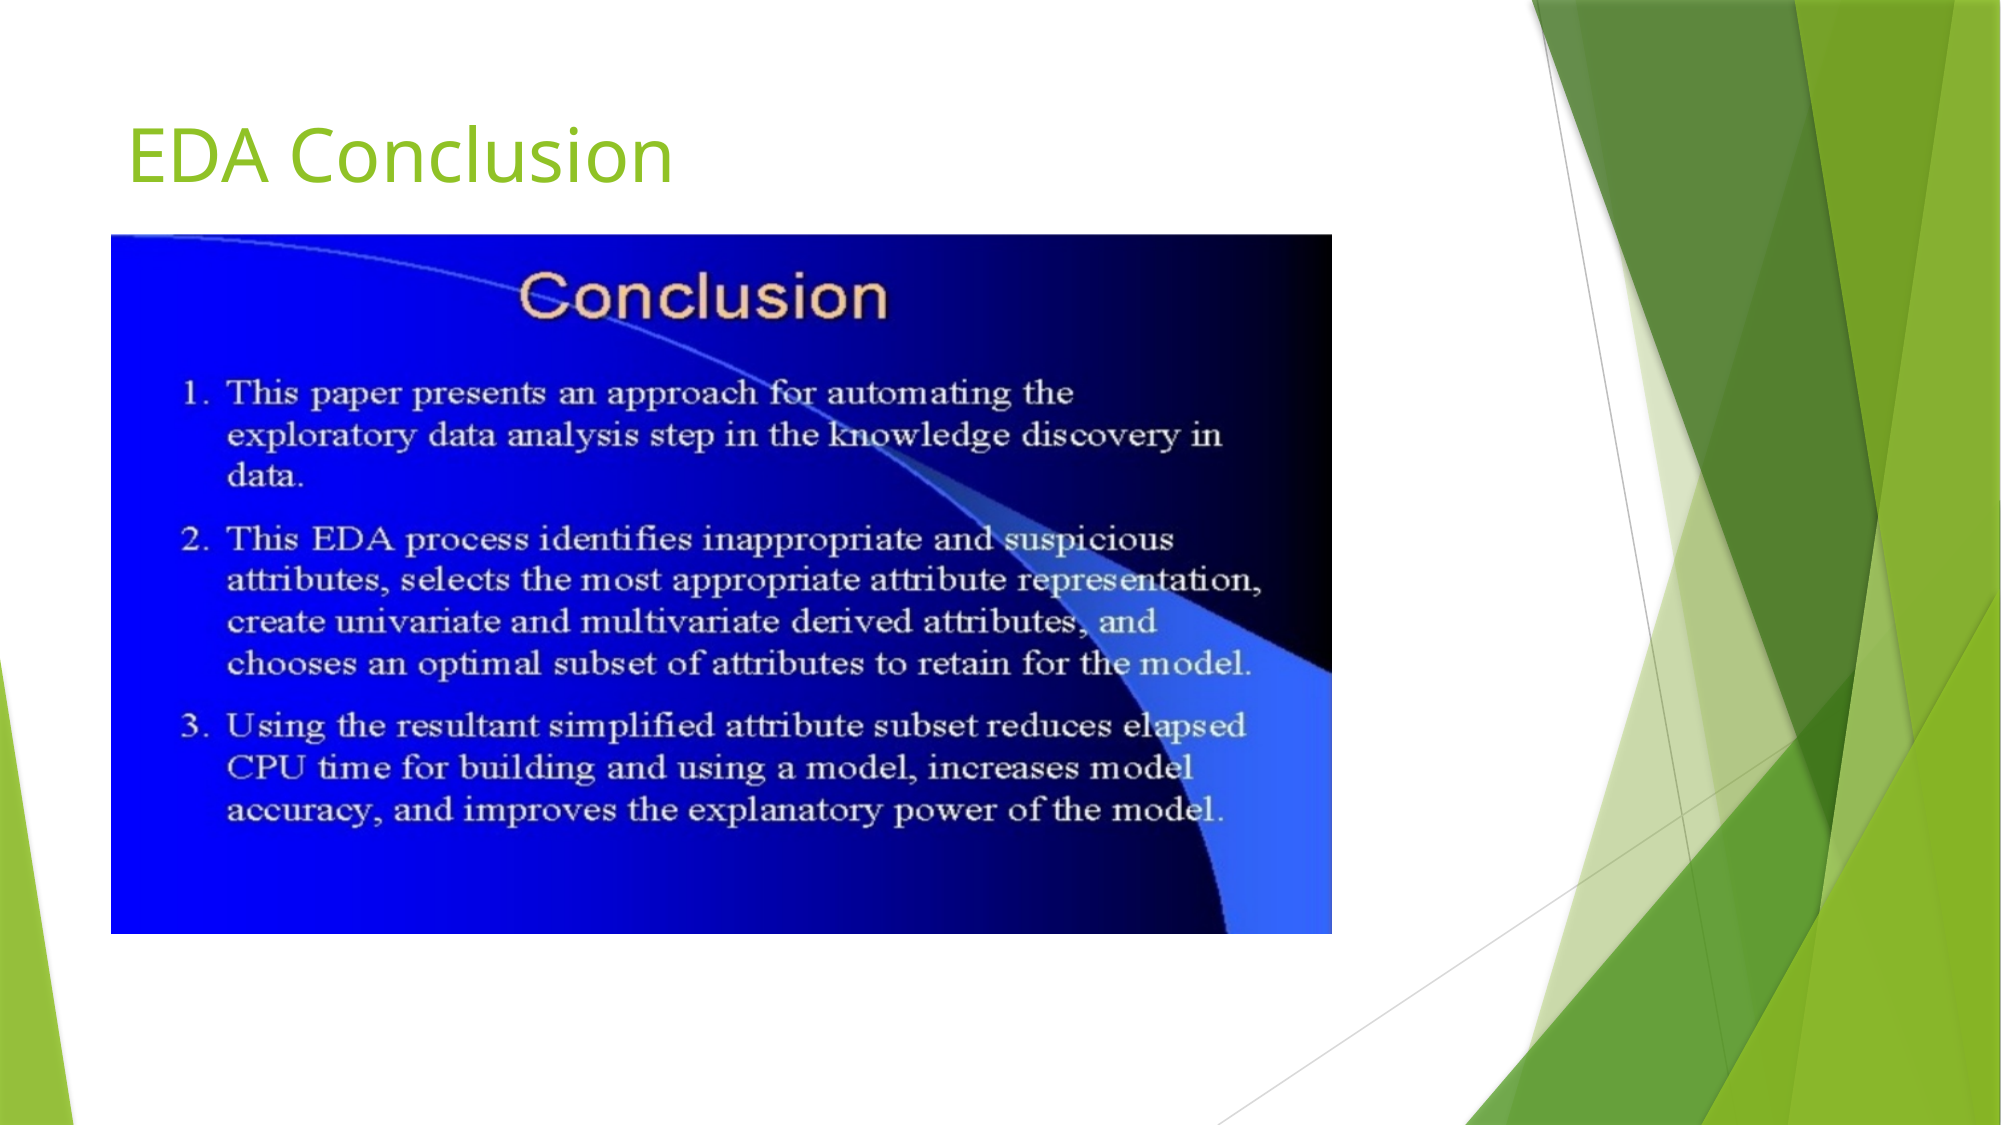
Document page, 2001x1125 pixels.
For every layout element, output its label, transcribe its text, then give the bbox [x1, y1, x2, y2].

title EDA Conclusion [111, 99, 1522, 317]
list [110, 234, 1332, 935]
